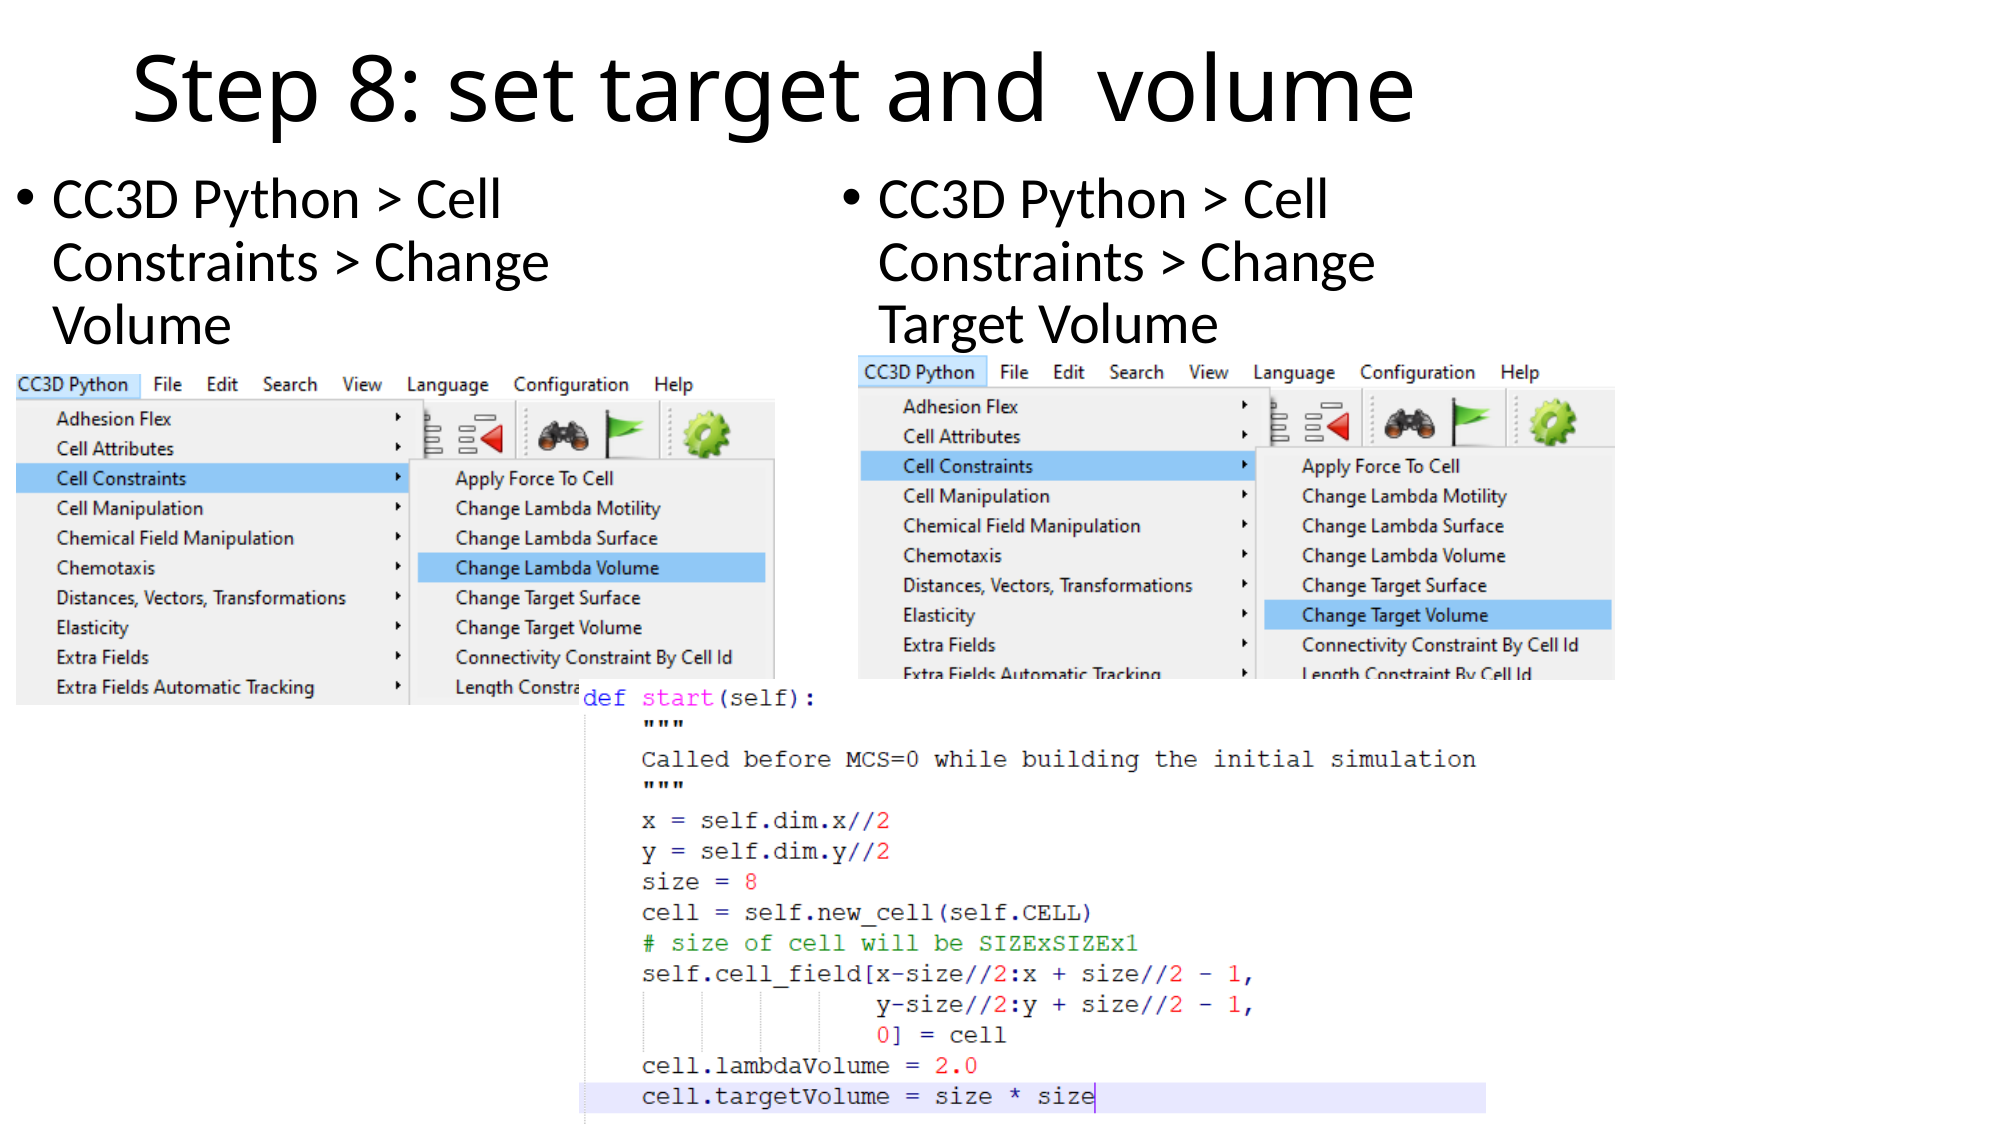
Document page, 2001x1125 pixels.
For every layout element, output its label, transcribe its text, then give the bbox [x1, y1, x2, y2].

text_box CC3D Python > Cell Constraints > Change Target Volume [826, 160, 1486, 679]
picture [16, 354, 1615, 1124]
